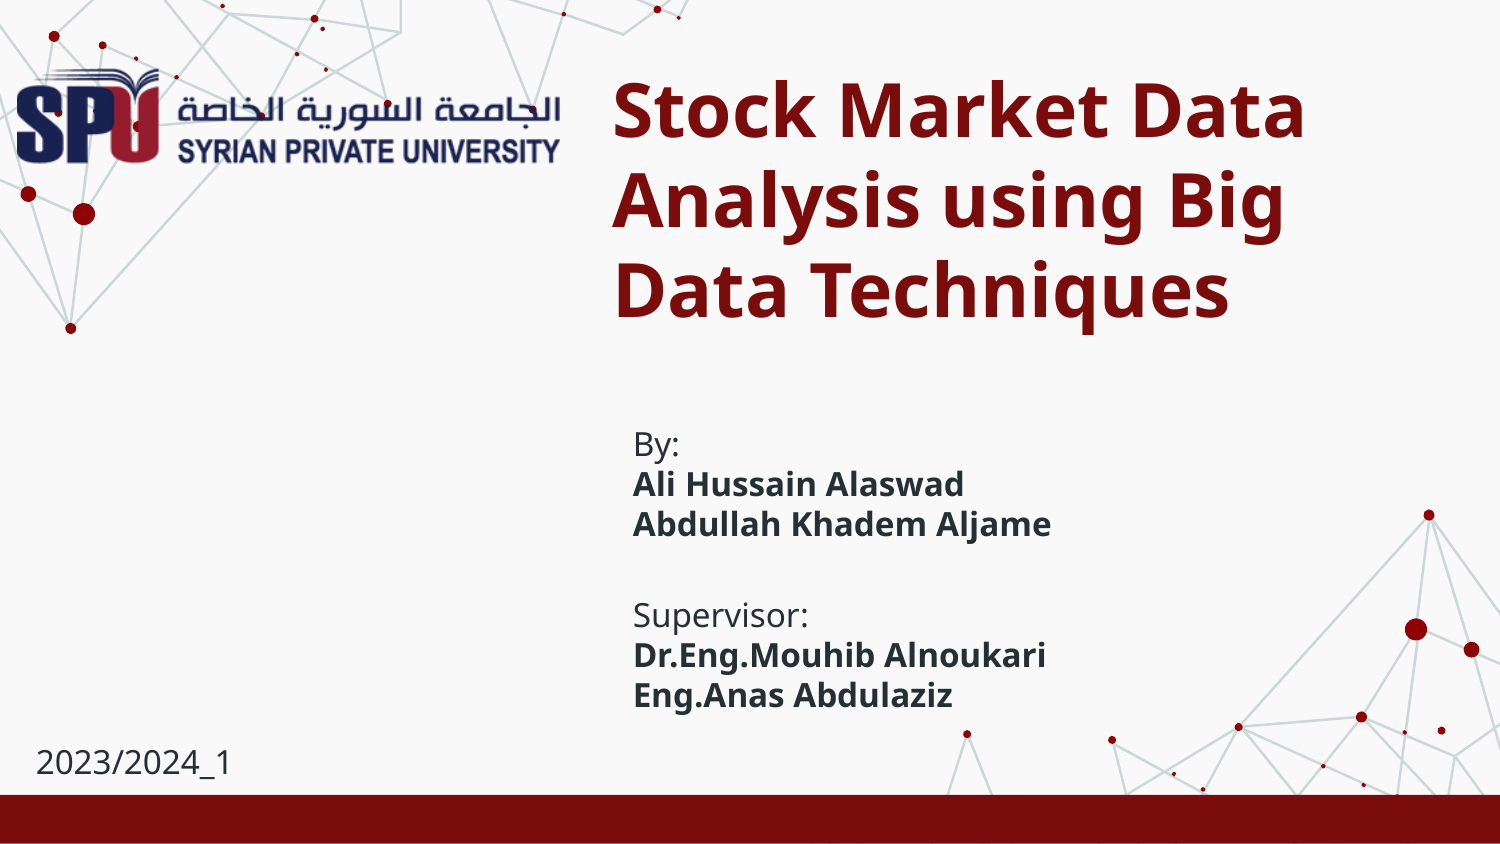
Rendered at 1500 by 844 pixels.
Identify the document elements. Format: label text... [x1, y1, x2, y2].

text_box 2023/2024_1 [0, 725, 458, 804]
subtitle By: Ali Hussain Alaswad Abdullah Khadem Aljame [597, 407, 1393, 486]
title Stock Market Data Analysis using Big Data Techniques [597, 47, 1483, 315]
picture [17, 56, 564, 182]
text_box Supervisor: Dr.Eng.Mouhib Alnoukari Eng.Anas Abdulaziz [597, 578, 1393, 726]
